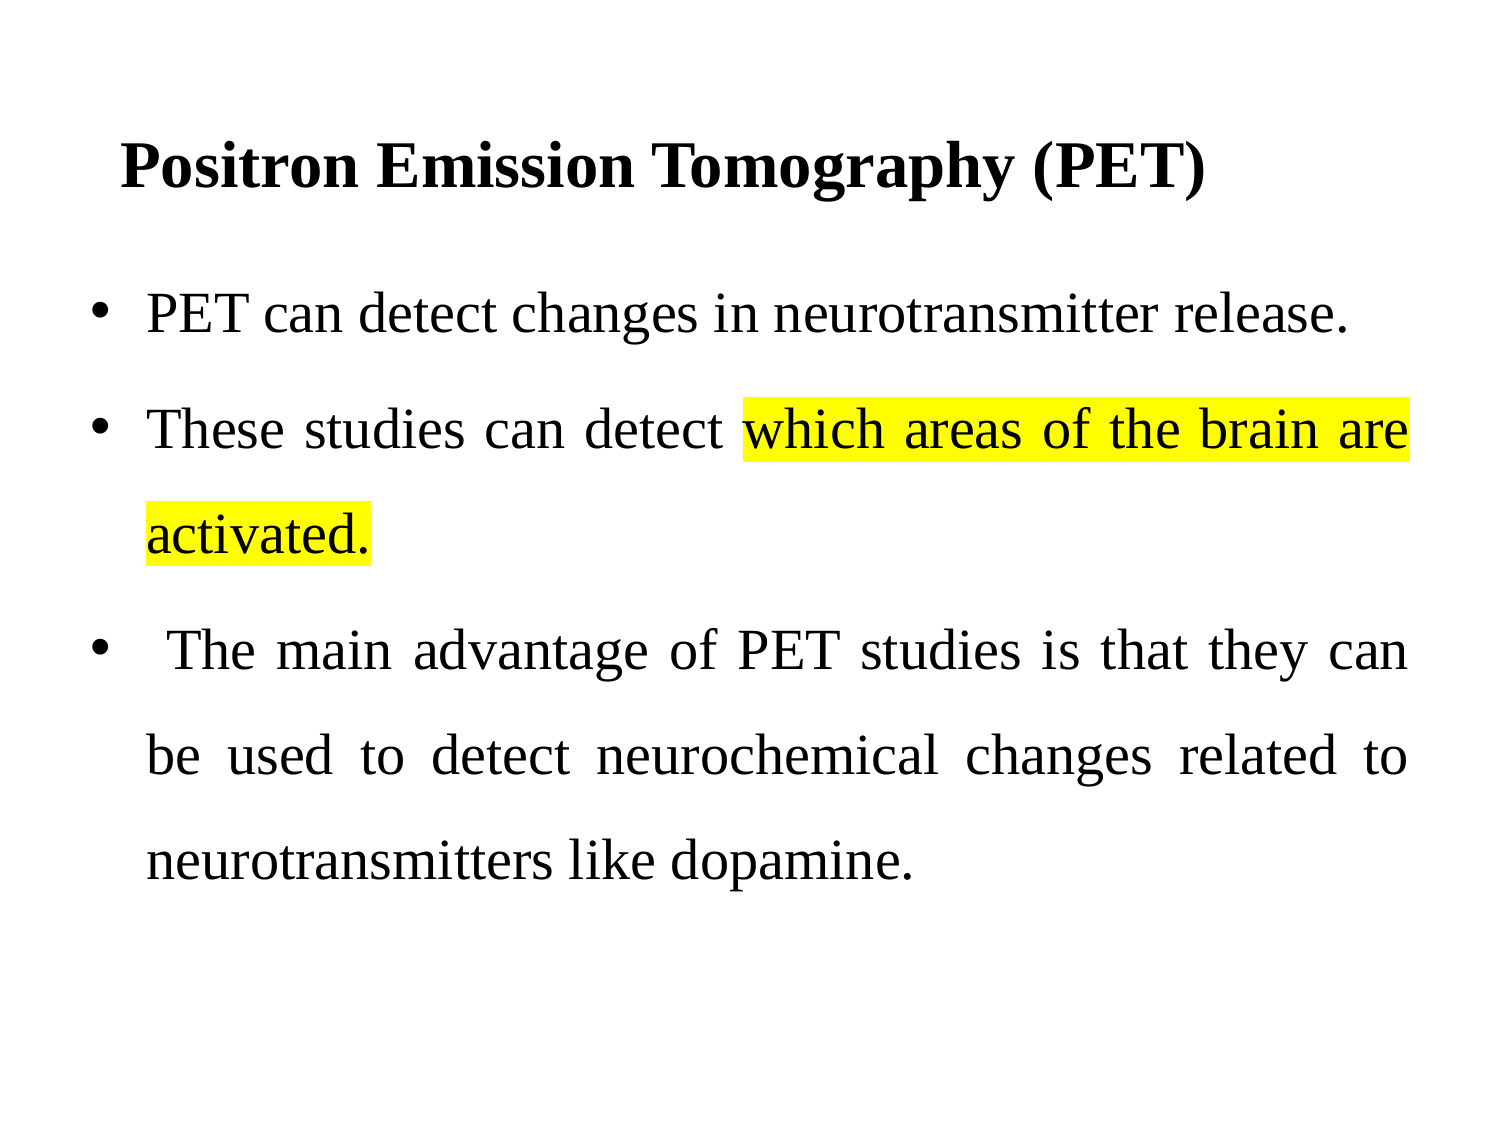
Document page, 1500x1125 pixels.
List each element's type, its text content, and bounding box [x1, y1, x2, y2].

list PET can detect changes in neurotransmitter release. These studies can detect which areas of the brain are activated. The main advantage of PET studies is that they can be used to detect neurochemical changes related to neurotransmitters like dopamine. [75, 231, 1425, 1005]
title Positron Emission Tomography (PET) [88, 45, 1447, 197]
